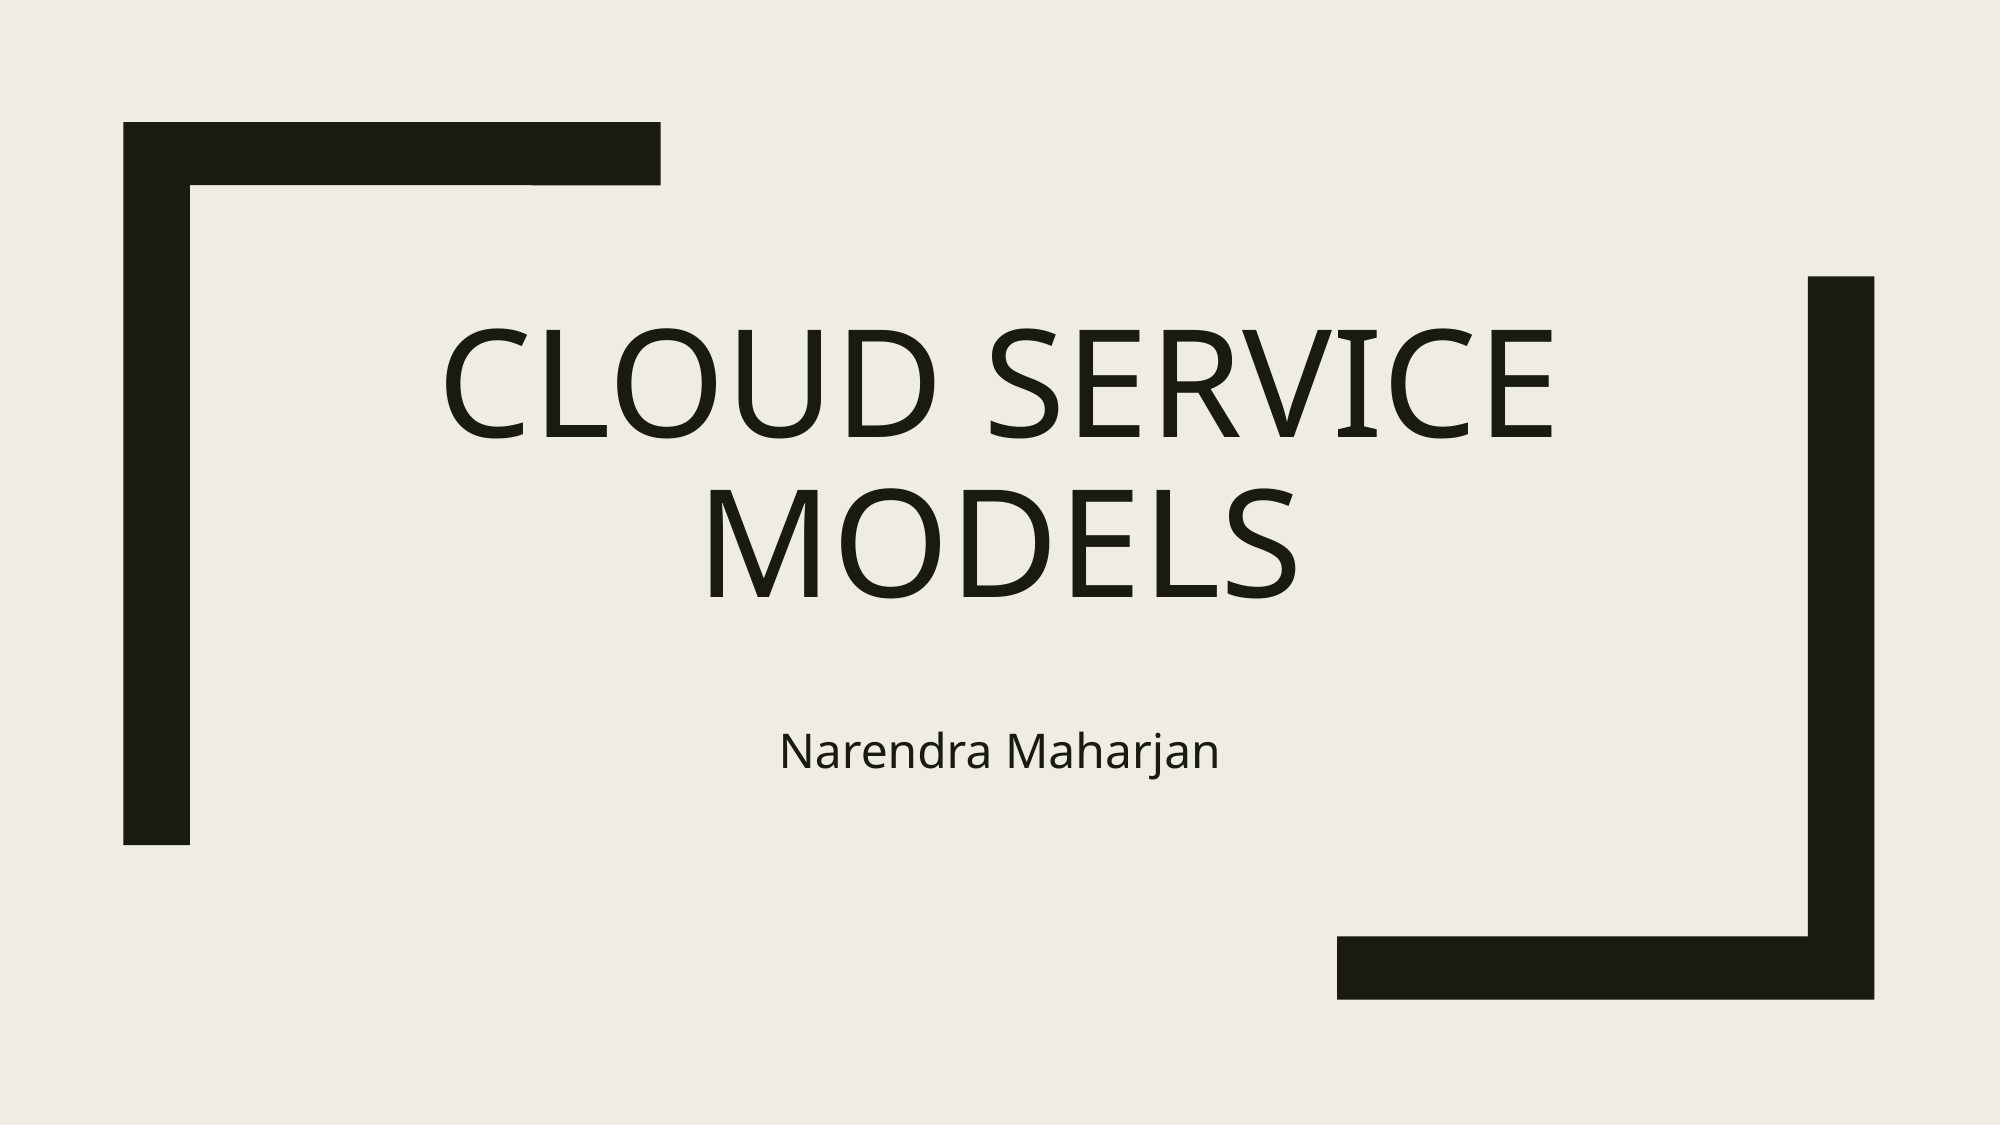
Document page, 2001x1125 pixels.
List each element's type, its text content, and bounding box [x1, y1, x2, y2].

title Cloud Service Models [314, 293, 1686, 638]
subtitle Narendra Maharjan [439, 648, 1561, 828]
